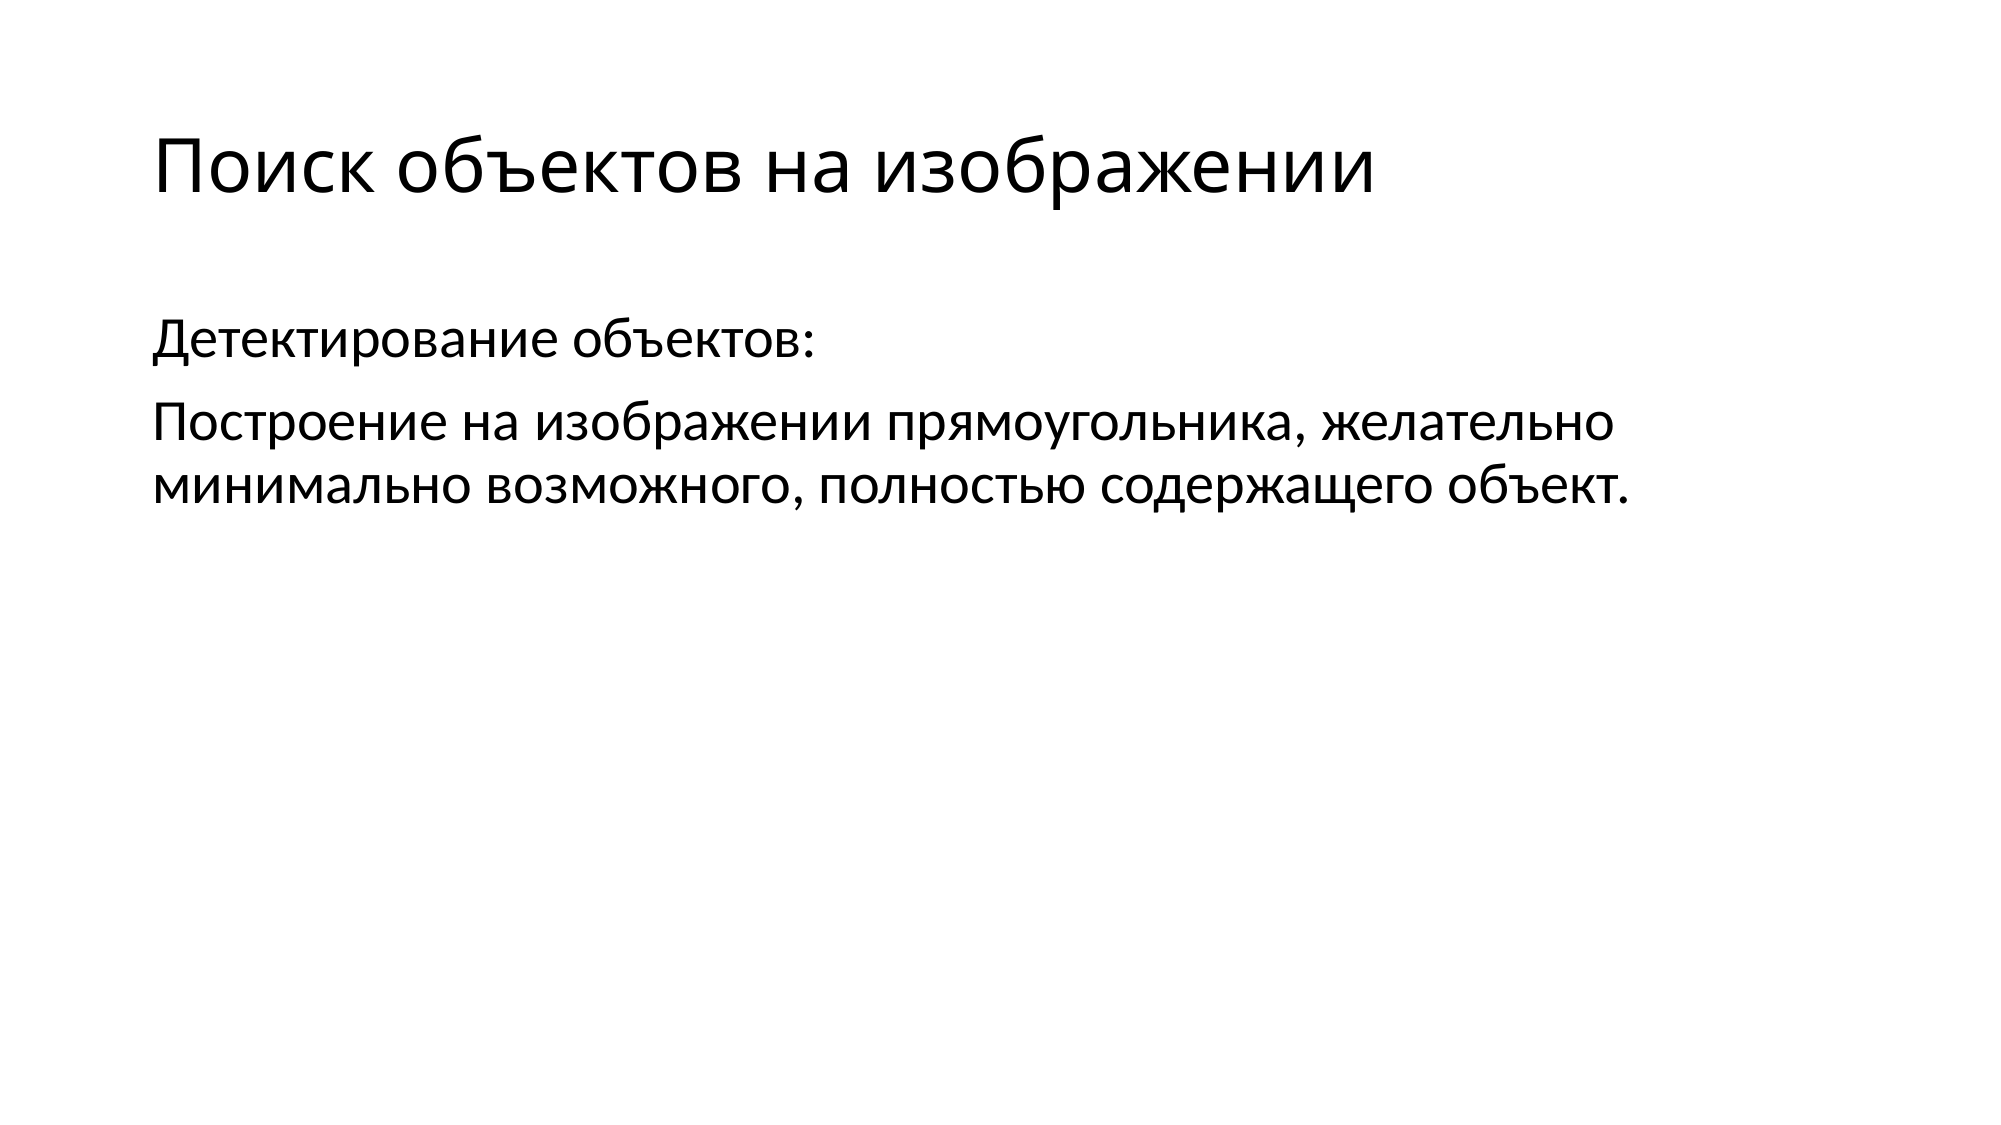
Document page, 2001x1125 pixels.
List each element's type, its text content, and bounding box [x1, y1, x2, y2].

title Поиск объектов на изображении [137, 59, 1863, 278]
list Детектирование объектов: Построение на изображении прямоугольника, желательно минимально возможного, полностью содержащего объект. [137, 299, 1863, 1014]
